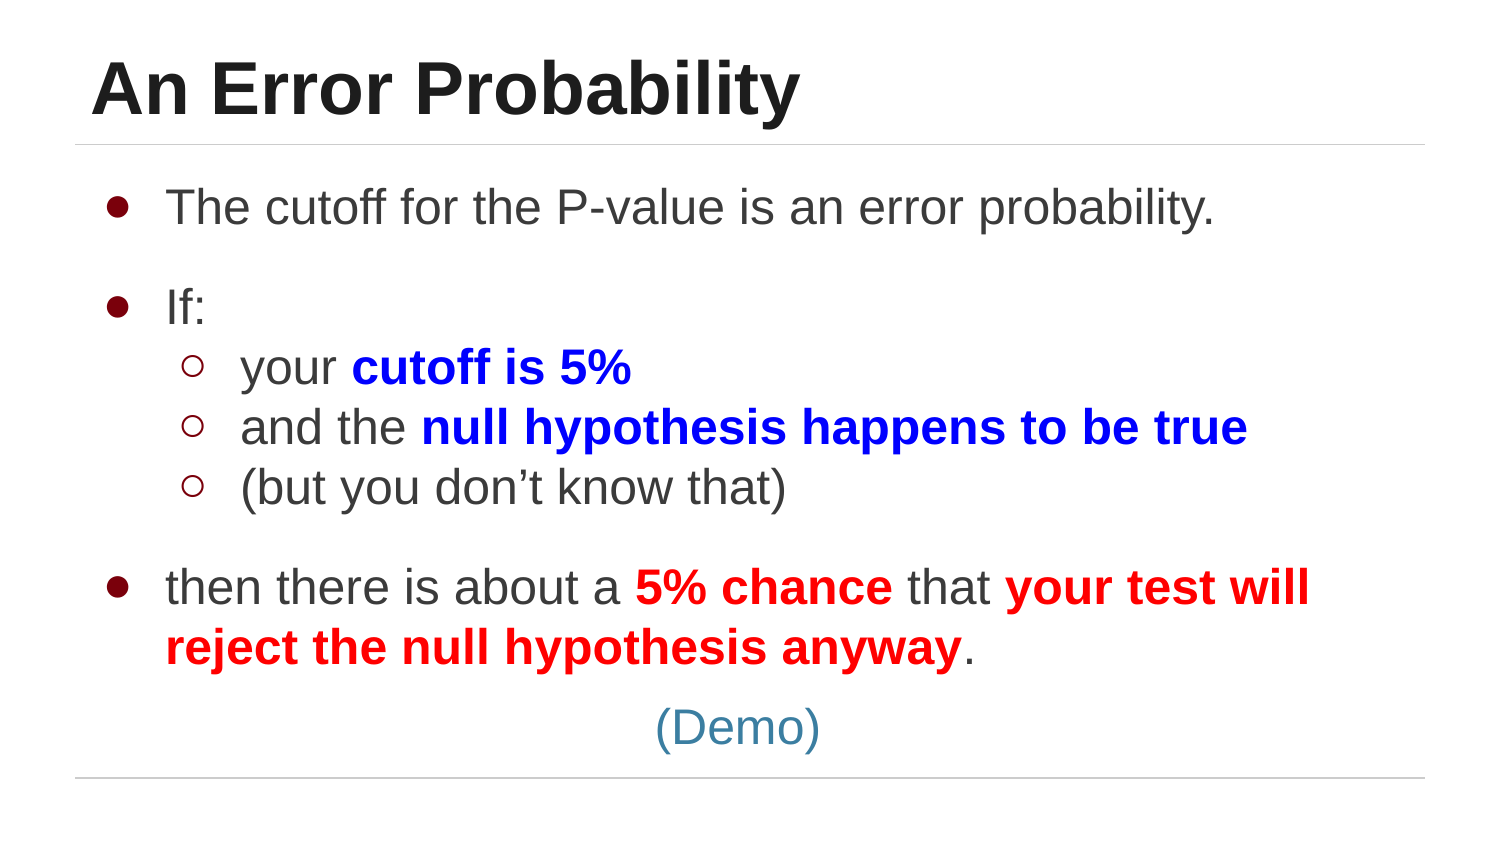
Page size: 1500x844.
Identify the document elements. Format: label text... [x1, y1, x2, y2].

list The cutoff for the P-value is an error probability. If: your cutoff is 5% and the null hypothesis happens to be true (but you don’t know that) then there is about a 5% chance that your test will reject the null hypothesis anyway. [75, 159, 1425, 754]
text_box (Demo) [639, 679, 861, 804]
title An Error Probability [75, 33, 1175, 145]
